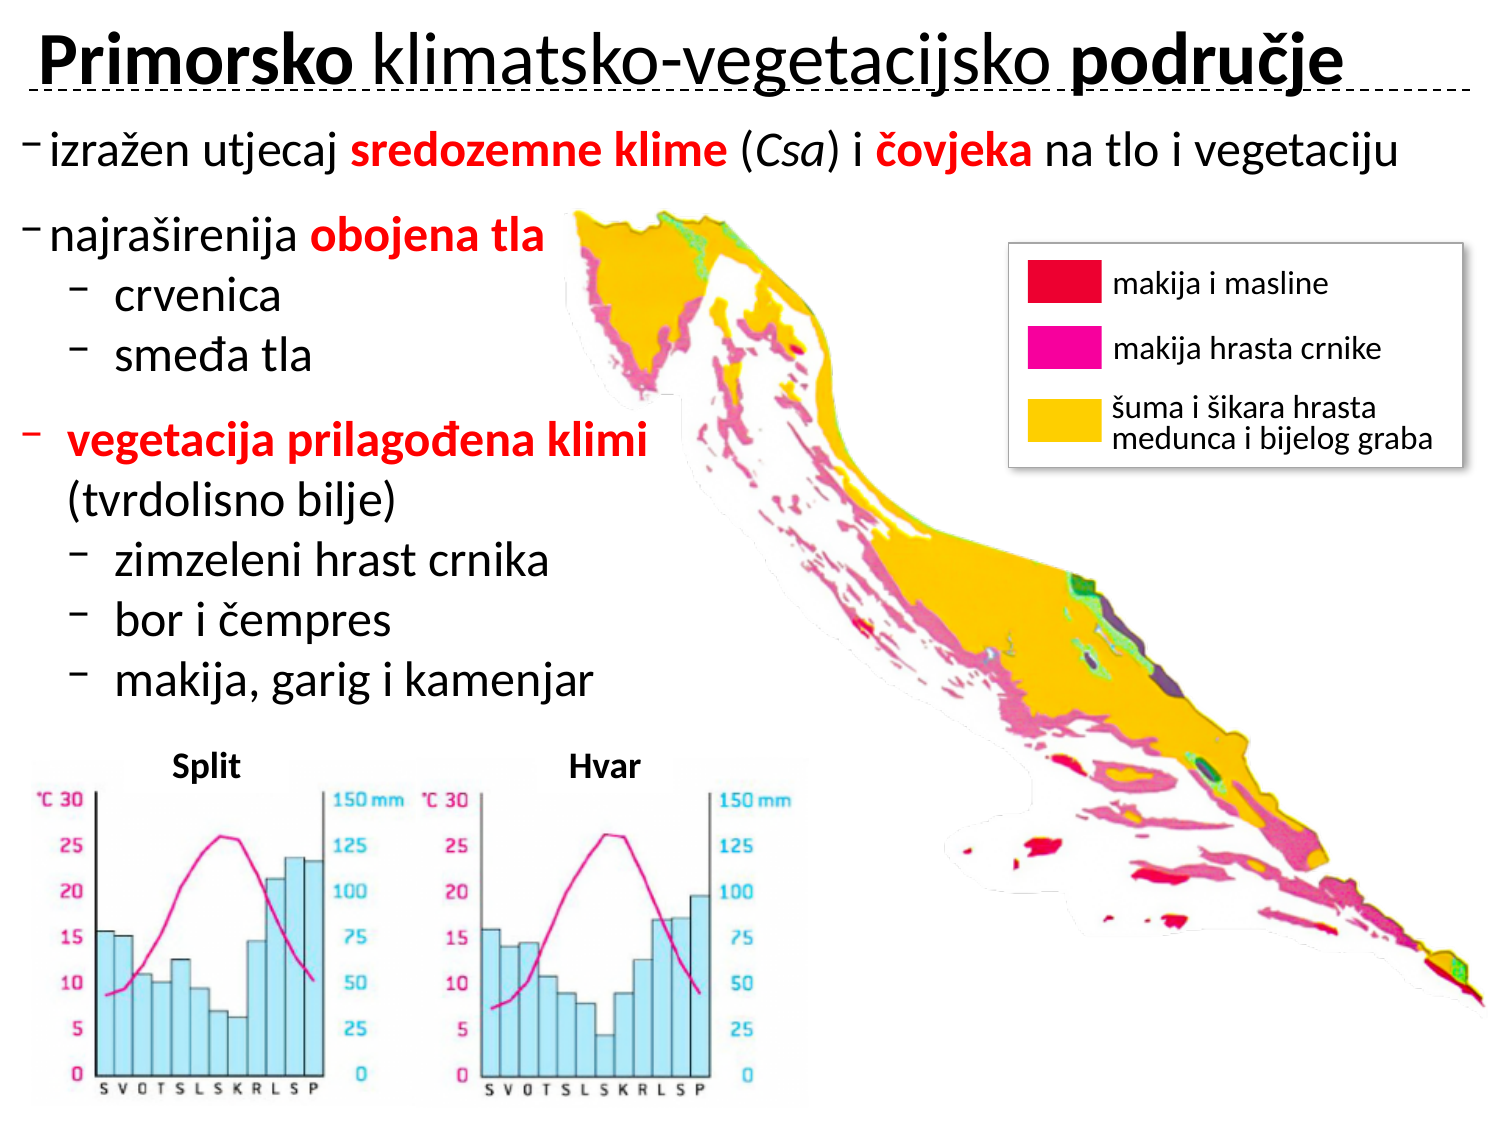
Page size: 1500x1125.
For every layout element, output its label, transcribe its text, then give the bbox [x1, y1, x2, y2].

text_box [1008, 242, 1464, 468]
picture [532, 184, 1500, 1051]
title Primorsko klimatsko-vegetacijsko područje [23, 7, 1477, 102]
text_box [30, 733, 810, 1108]
text_box izražen utjecaj sredozemne klime (Csa) i čovjeka na tlo i vegetaciju najraširenija obojena tla crvenica smeđa tla vegetacija prilagođena klimi (tvrdolisno bilje) zimzeleni hrast crnika bor i čempres makija, garig i kamenjar [3, 100, 1496, 1125]
